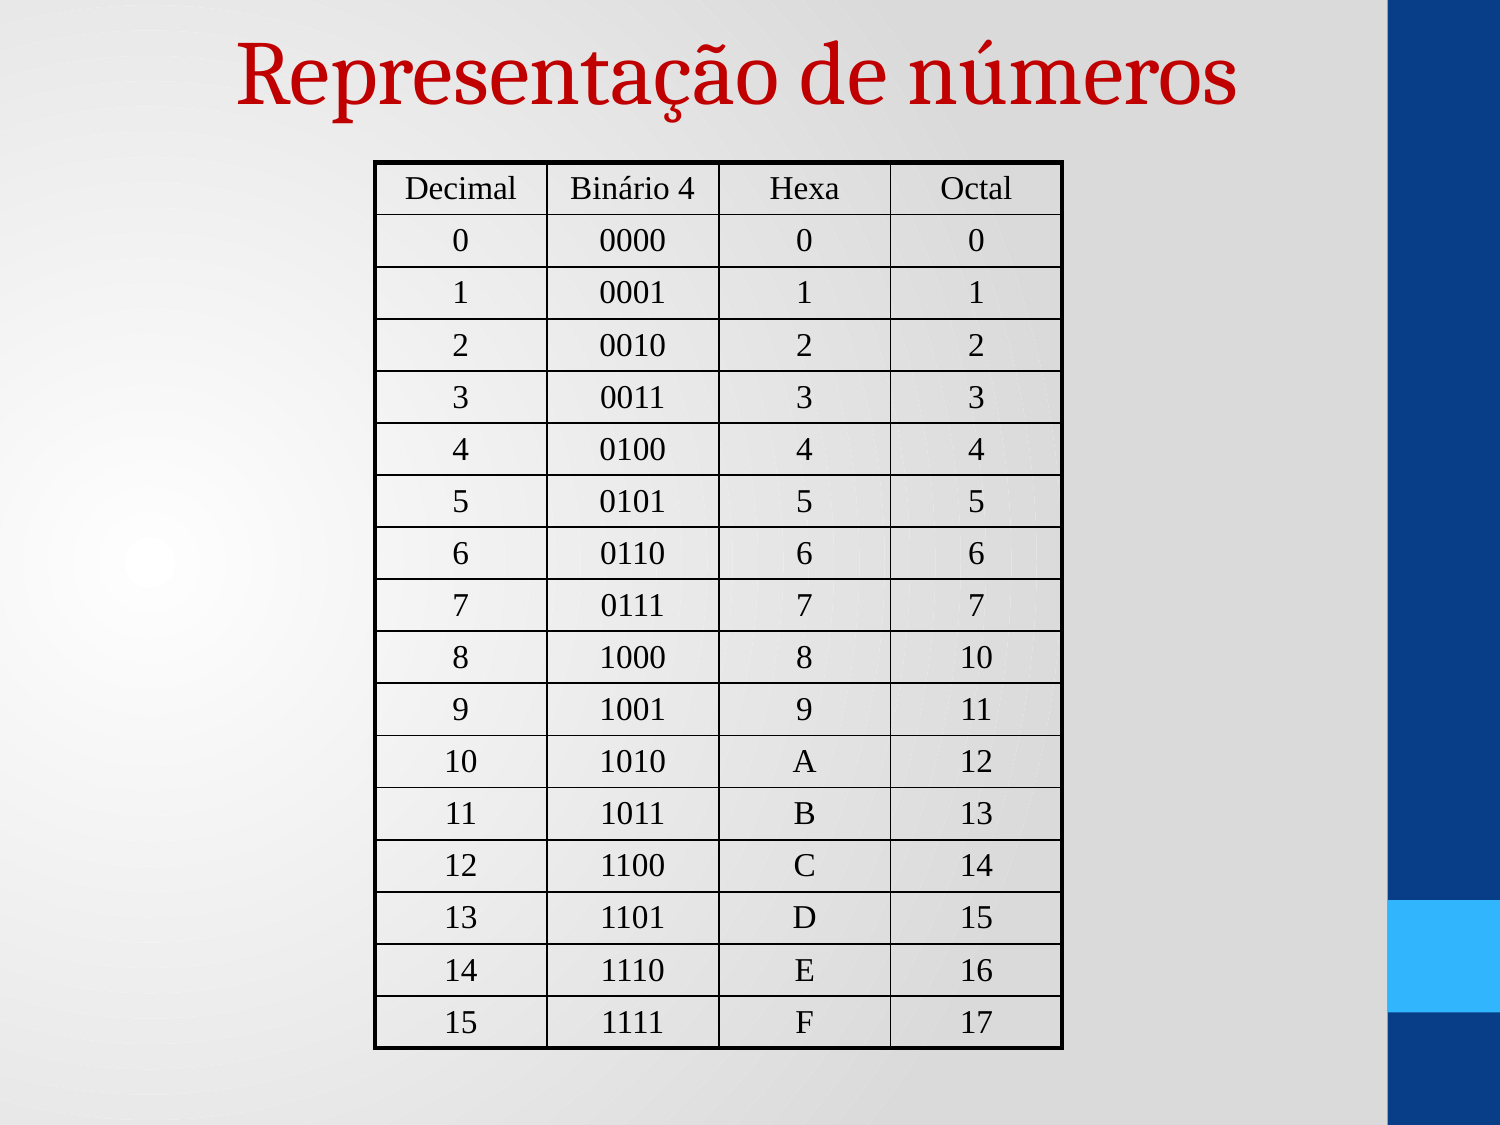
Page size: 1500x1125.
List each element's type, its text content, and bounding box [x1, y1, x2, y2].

table_cell 12 [377, 841, 546, 891]
table_cell 0100 [548, 424, 718, 474]
table_cell 4 [720, 424, 890, 474]
table_cell 1 [377, 268, 546, 318]
table_cell 10 [891, 632, 1060, 682]
table_cell 0011 [548, 372, 718, 422]
table_cell 0010 [548, 320, 718, 370]
table_cell 0 [720, 215, 890, 266]
table_cell 13 [377, 893, 546, 943]
table_cell 1000 [548, 632, 718, 682]
table_cell 0110 [548, 528, 718, 578]
table_cell 9 [377, 684, 546, 735]
table_cell F [720, 997, 890, 1046]
table_cell 1001 [548, 684, 718, 735]
table_cell 15 [377, 997, 546, 1046]
table_cell 2 [720, 320, 890, 370]
table_cell 1111 [548, 997, 718, 1046]
table_cell 10 [377, 736, 546, 787]
table_cell 9 [720, 684, 890, 735]
table_cell 0101 [548, 476, 718, 526]
table_cell 0 [377, 215, 546, 266]
table_cell A [720, 736, 890, 787]
table_cell 1100 [548, 841, 718, 891]
table_cell 7 [377, 580, 546, 630]
table_header Binário 4 [548, 165, 718, 214]
table_cell 1110 [548, 945, 718, 995]
table_cell 16 [891, 945, 1060, 995]
table_cell 14 [891, 841, 1060, 891]
table_cell 0 [891, 215, 1060, 266]
table_header Decimal [377, 165, 546, 214]
table_cell 3 [377, 372, 546, 422]
table_cell 15 [891, 893, 1060, 943]
table_cell 2 [377, 320, 546, 370]
table_cell 0111 [548, 580, 718, 630]
table_cell 5 [377, 476, 546, 526]
table_cell 12 [891, 736, 1060, 787]
table_cell 1011 [548, 788, 718, 839]
table_header Octal [891, 165, 1060, 214]
table_cell 13 [891, 788, 1060, 839]
table_cell 5 [891, 476, 1060, 526]
table_cell 0001 [548, 268, 718, 318]
table_cell 8 [377, 632, 546, 682]
table_cell 2 [891, 320, 1060, 370]
table_cell 7 [891, 580, 1060, 630]
table_cell 1 [720, 268, 890, 318]
table_cell 1 [891, 268, 1060, 318]
table_cell 6 [891, 528, 1060, 578]
table_cell 5 [720, 476, 890, 526]
table_cell 0000 [548, 215, 718, 266]
table_cell 6 [377, 528, 546, 578]
table_cell C [720, 841, 890, 891]
table_cell 7 [720, 580, 890, 630]
table_cell 1101 [548, 893, 718, 943]
table_header Hexa [720, 165, 890, 214]
table_cell 4 [377, 424, 546, 474]
text_box Representação de números [62, 12, 1413, 138]
table_cell 3 [720, 372, 890, 422]
table_cell 11 [377, 788, 546, 839]
table_cell E [720, 945, 890, 995]
table_cell 1010 [548, 736, 718, 787]
table_cell 8 [720, 632, 890, 682]
table_cell 14 [377, 945, 546, 995]
table_cell 11 [891, 684, 1060, 735]
table_cell 3 [891, 372, 1060, 422]
table_cell 4 [891, 424, 1060, 474]
table_cell B [720, 788, 890, 839]
table_cell 17 [891, 997, 1060, 1046]
table_cell 6 [720, 528, 890, 578]
table_cell D [720, 893, 890, 943]
